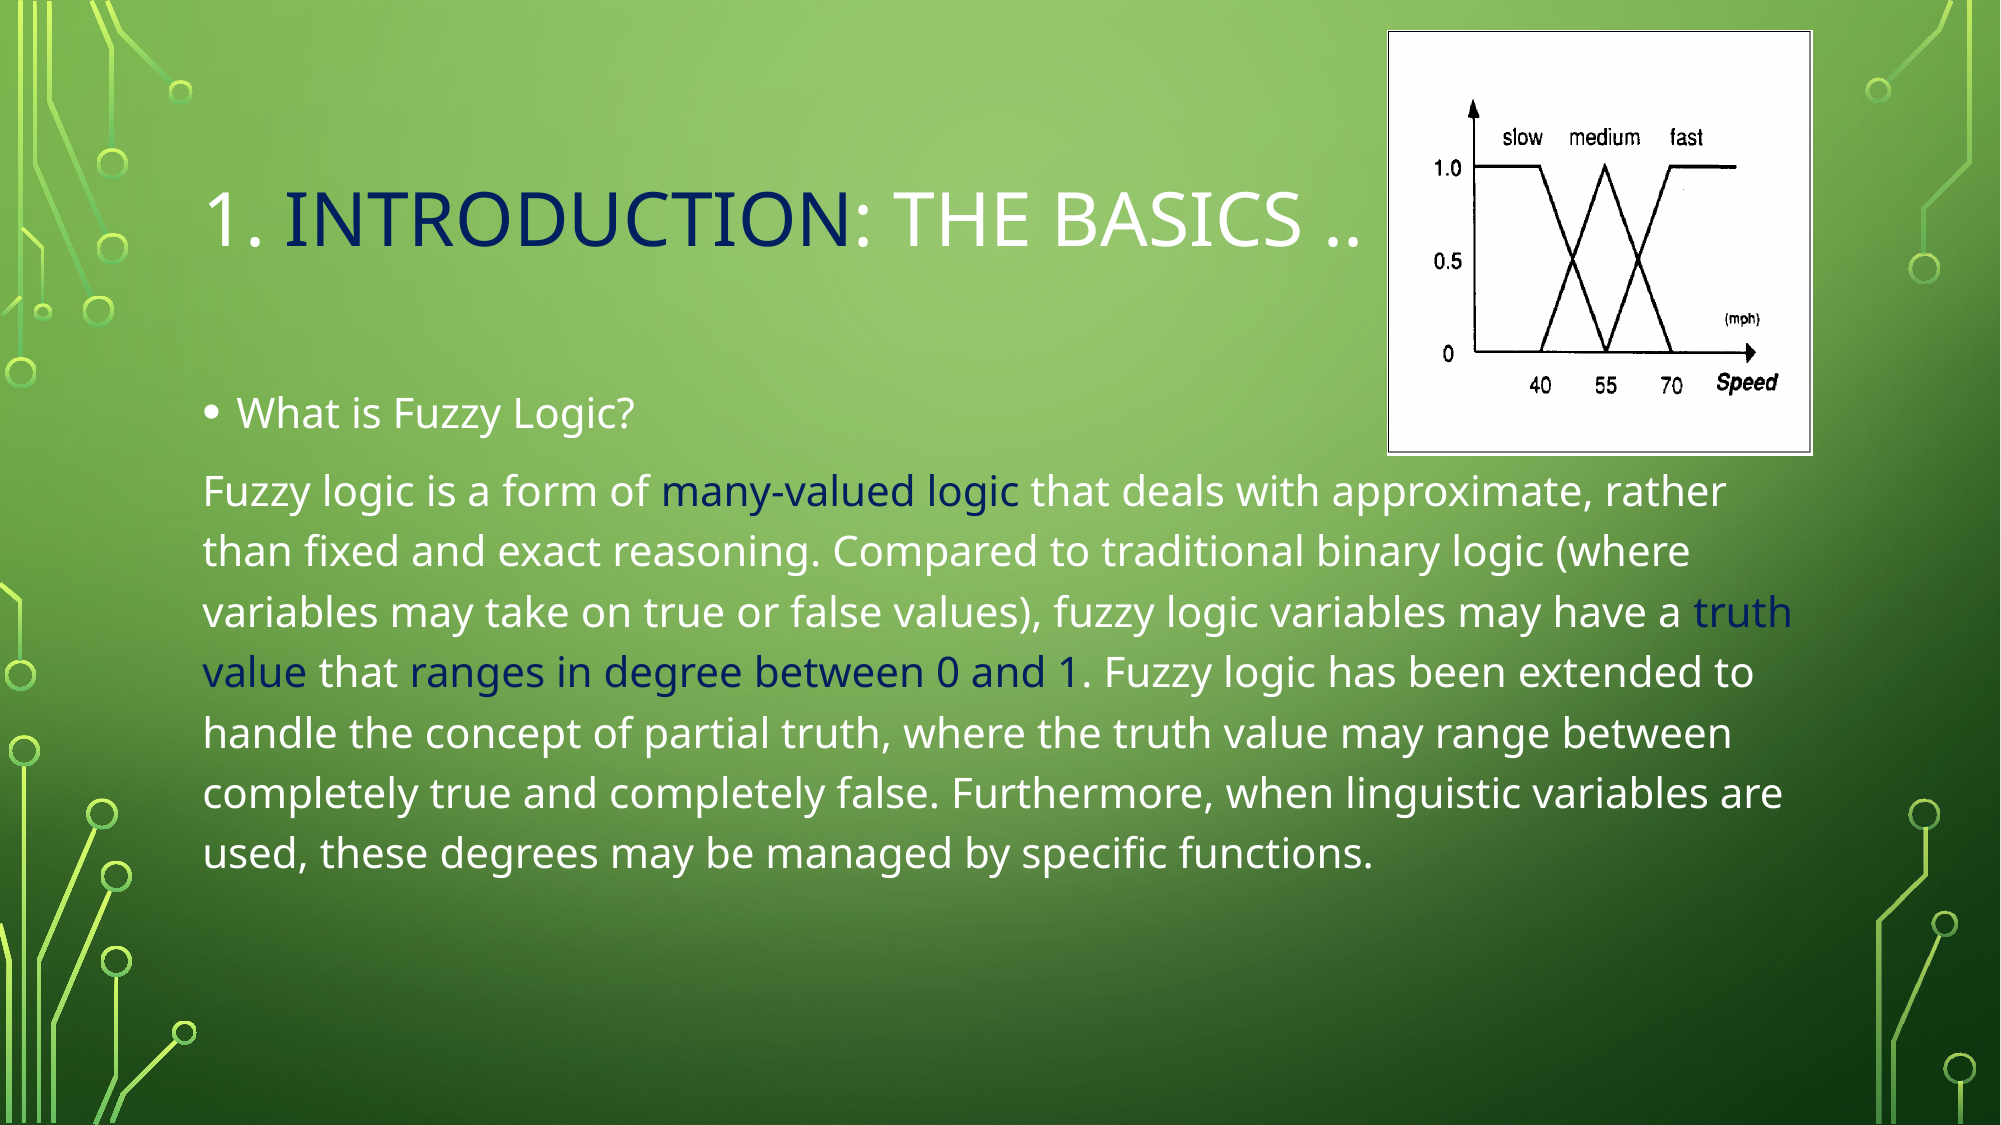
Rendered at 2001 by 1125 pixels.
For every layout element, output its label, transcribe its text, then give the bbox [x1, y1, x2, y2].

picture [1387, 30, 1813, 457]
title 1. Introduction: The basics .. [187, 101, 1387, 344]
list What is Fuzzy Logic? Fuzzy logic is a form of many-valued logic that deals with approximate, rather than fixed and exact reasoning. Compared to traditional binary logic (where variables may take on true or false values), fuzzy logic variables may have a truth value that ranges in degree between 0 and 1. Fuzzy logic has been extended to handle the concept of partial truth, where the truth value may range between completely true and completely false. Furthermore, when linguistic variables are used, these degrees may be managed by specific functions. [187, 369, 1813, 950]
